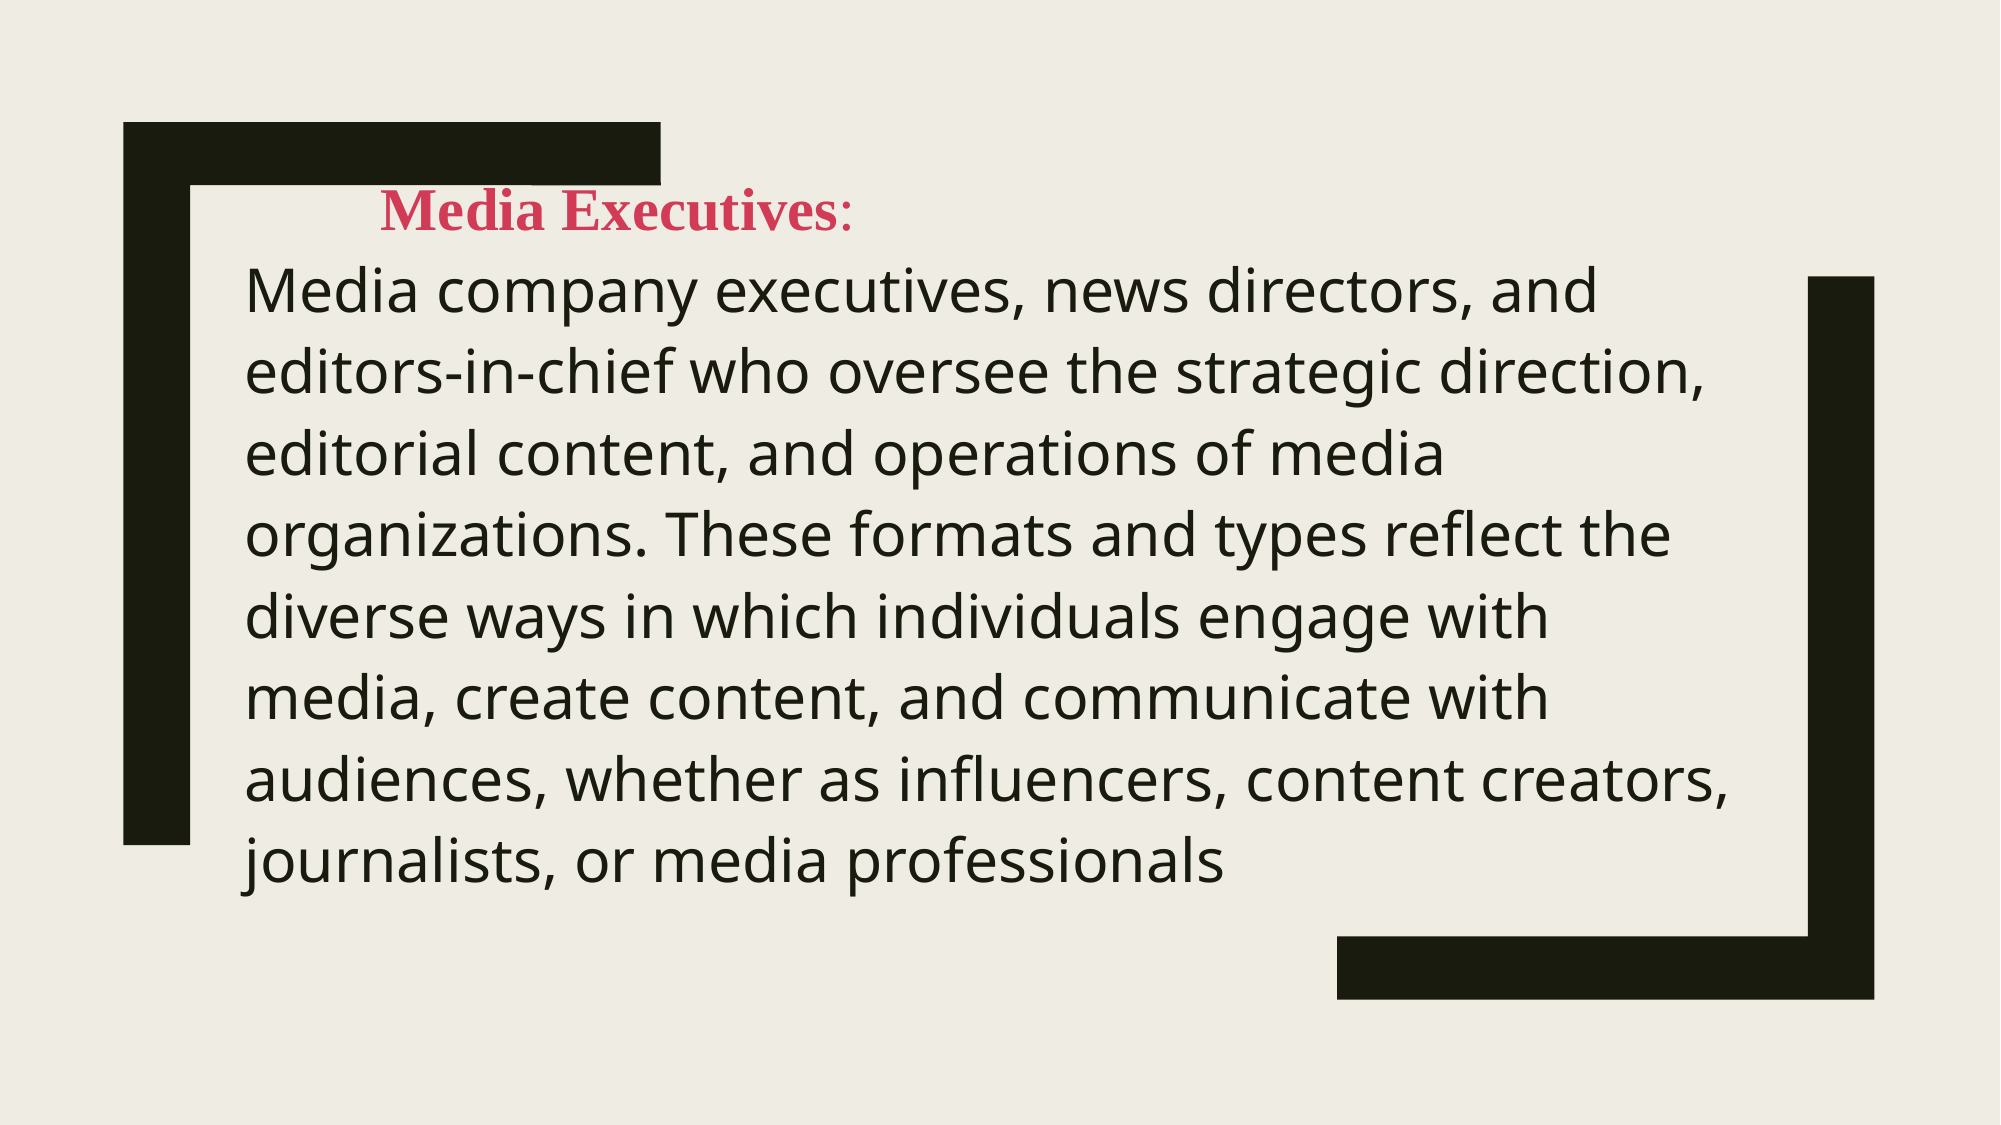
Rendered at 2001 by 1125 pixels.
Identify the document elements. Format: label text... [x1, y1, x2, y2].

subtitle Media Executives: Media company executives, news directors, and editors-in-chief who oversee the strategic direction, editorial content, and operations of media organizations. These formats and types reflect the diverse ways in which individuals engage with media, create content, and communicate with audiences, whether as influencers, content creators, journalists, or media professionals [229, 153, 1771, 912]
